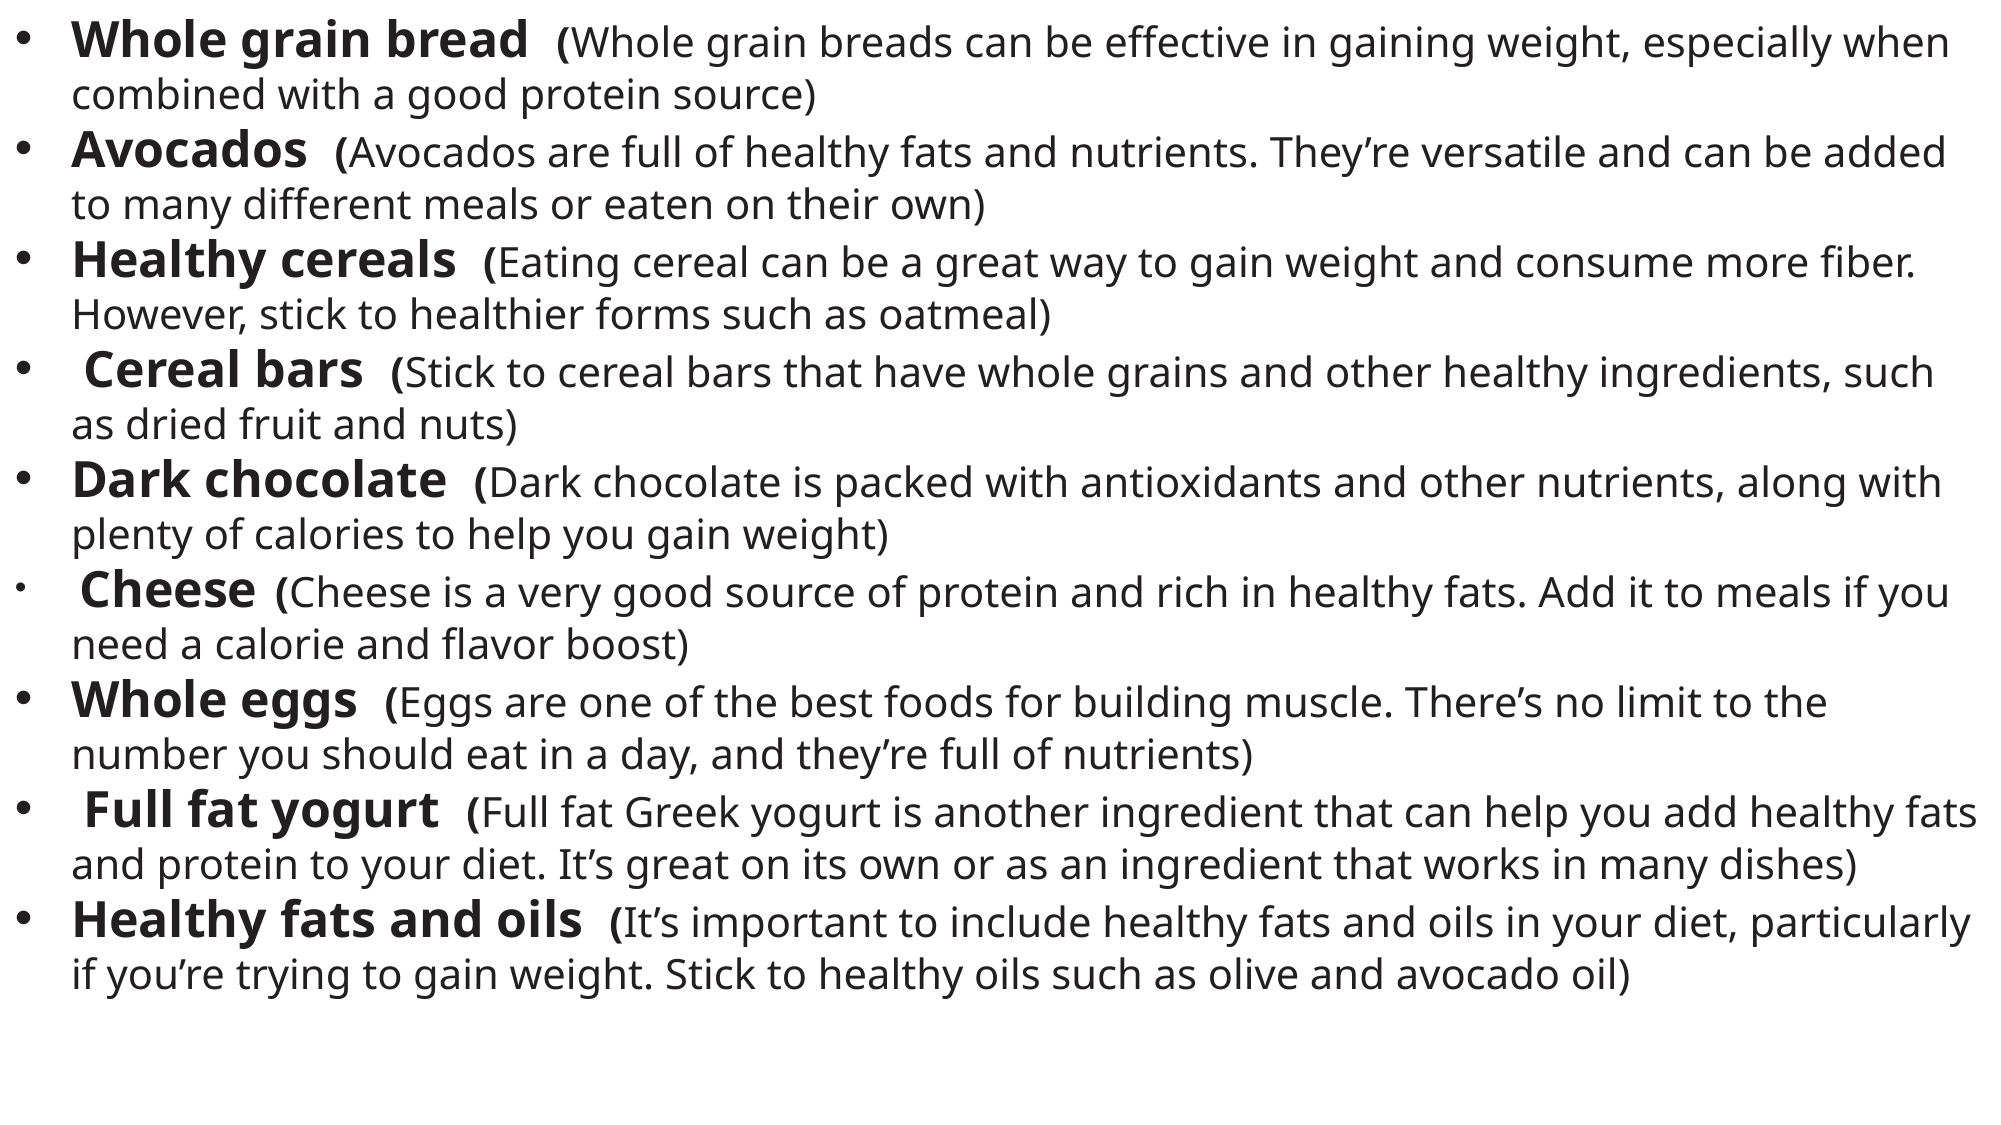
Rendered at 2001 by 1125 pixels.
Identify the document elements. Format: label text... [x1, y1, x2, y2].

subtitle Whole grain bread (Whole grain breads can be effective in gaining weight, especially when combined with a good protein source) Avocados (Avocados are full of healthy fats and nutrients. They’re versatile and can be added to many different meals or eaten on their own) Healthy cereals (Eating cereal can be a great way to gain weight and consume more fiber. However, stick to healthier forms such as oatmeal) Cereal bars (Stick to cereal bars that have whole grains and other healthy ingredients, such as dried fruit and nuts) Dark chocolate (Dark chocolate is packed with antioxidants and other nutrients, along with plenty of calories to help you gain weight) Cheese (Cheese is a very good source of protein and rich in healthy fats. Add it to meals if you need a calorie and flavor boost) Whole eggs (Eggs are one of the best foods for building muscle. There’s no limit to the number you should eat in a day, and they’re full of nutrients) Full fat yogurt (Full fat Greek yogurt is another ingredient that can help you add healthy fats and protein to your diet. It’s great on its own or as an ingredient that works in many dishes) Healthy fats and oils (It’s important to include healthy fats and oils in your diet, particularly if you’re trying to gain weight. Stick to healthy oils such as olive and avocado oil) [0, 0, 2000, 1125]
